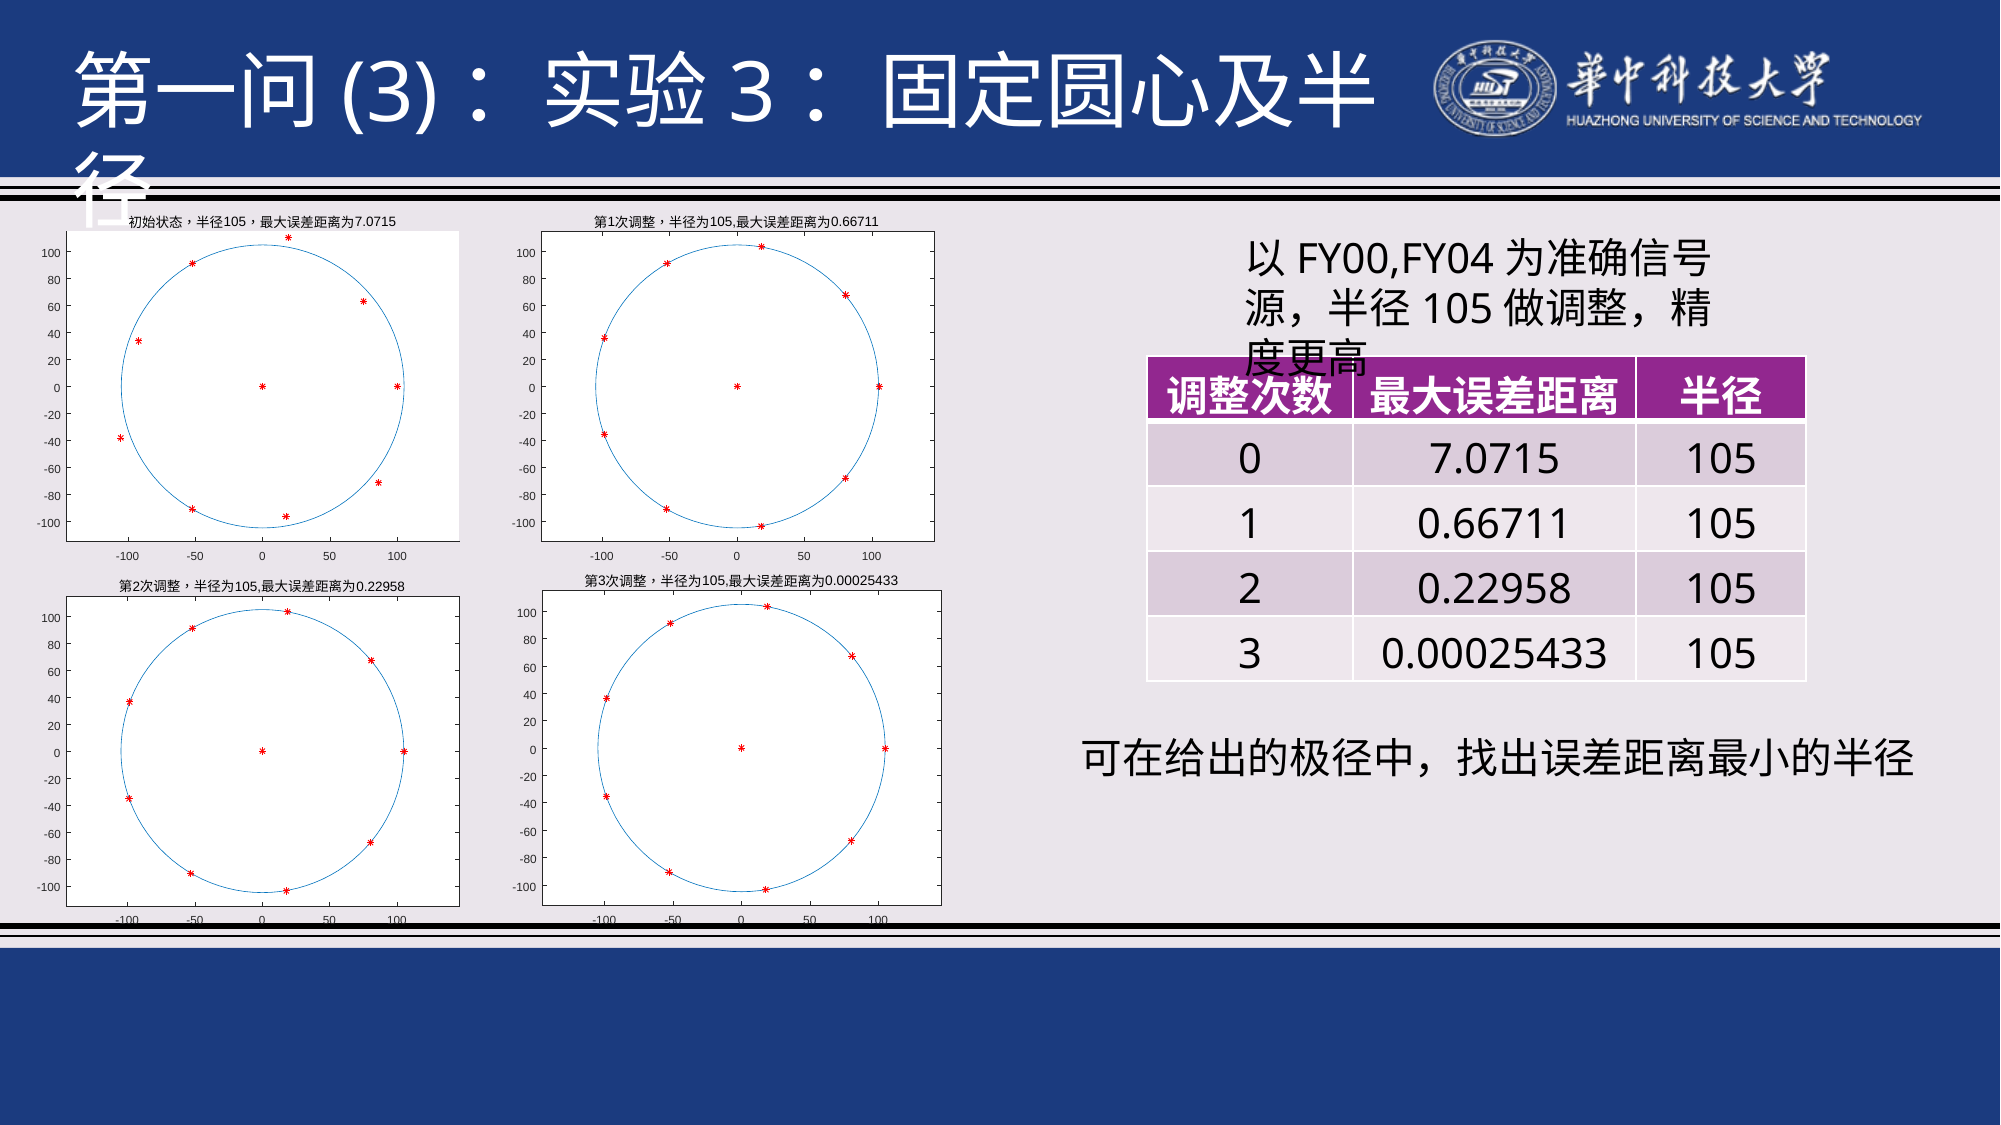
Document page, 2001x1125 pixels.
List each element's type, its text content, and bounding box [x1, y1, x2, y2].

table_header 调整次数 [1148, 357, 1352, 418]
table_cell 2 [1148, 552, 1352, 615]
table_cell 0.00025433 [1354, 617, 1635, 680]
table_cell 105 [1637, 487, 1805, 550]
picture [0, 202, 989, 948]
table_cell 7.0715 [1354, 424, 1635, 485]
table_cell 3 [1148, 617, 1352, 680]
table_cell 1 [1148, 487, 1352, 550]
table_cell 105 [1637, 424, 1805, 485]
table_header 最大误差距离 [1354, 389, 1635, 418]
table_cell 0 [1148, 424, 1352, 485]
table_header 半径 [1637, 357, 1805, 418]
table_cell 105 [1637, 617, 1805, 680]
text_box 第一问(3)：实验3：固定圆心及半径 [56, 31, 1451, 246]
table_cell 105 [1637, 552, 1805, 615]
table_cell 0.66711 [1354, 487, 1635, 550]
picture [1451, 31, 1957, 146]
text_box 可在给出的极径中，找出误差距离最小的半径 [1066, 724, 1945, 790]
text_box 以FY00,FY04为准确信号源，半径105做调整，精度更高 [1229, 224, 1743, 389]
table_cell 0.22958 [1354, 552, 1635, 615]
